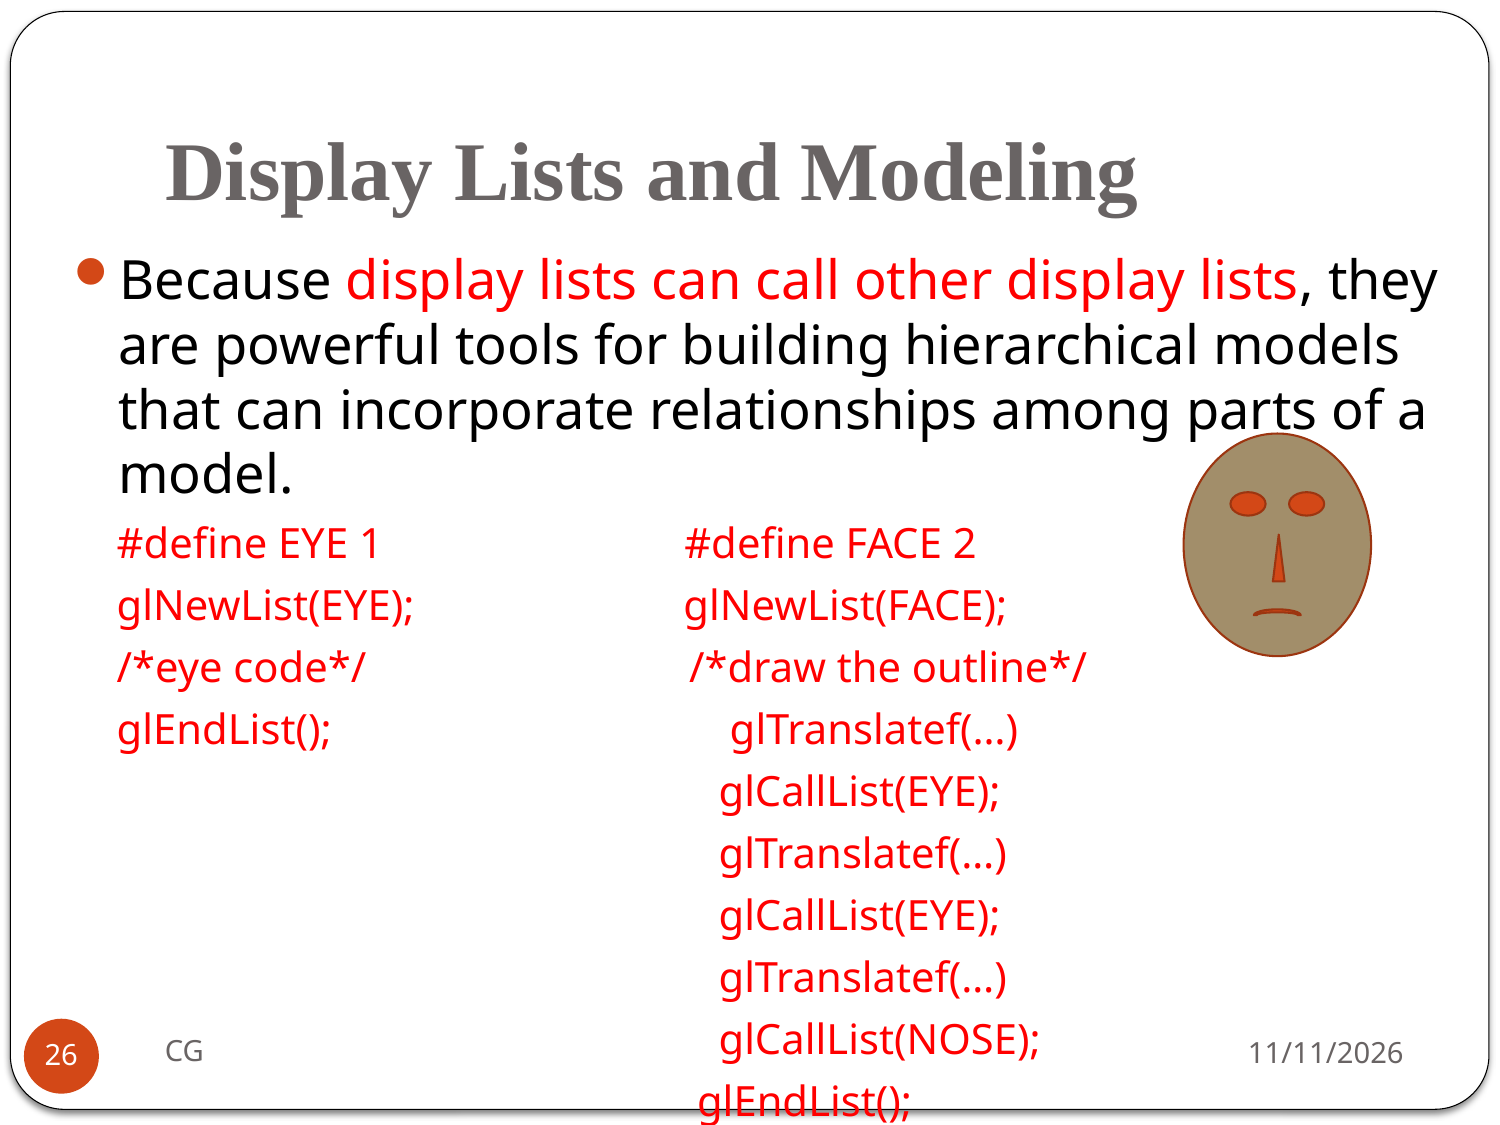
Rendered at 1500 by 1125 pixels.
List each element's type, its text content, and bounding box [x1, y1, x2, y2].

text_box [1229, 491, 1267, 517]
text_box [1252, 608, 1302, 617]
text_box [1288, 491, 1326, 517]
title Display Lists and Modeling [150, 45, 1425, 233]
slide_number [1012, 1015, 1419, 1094]
footer CG [150, 1012, 800, 1088]
slide_number 26 [23, 1018, 99, 1094]
text_box [1271, 533, 1286, 583]
text_box [1182, 432, 1373, 658]
list Because display lists can call other display lists, they are powerful tools for building hierarchical models that can incorporate relationships among parts of a model. #define EYE 1 #define FACE 2 glNewList(EYE); glNewList(FACE); /*eye code*/ /*draw the outline*/ glEndList(); glTranslatef(…) glCallList(EYE); glTranslatef(…) glCallList(EYE); glTranslatef(…) glCallList(NOSE); glEndList(); [58, 237, 1465, 1067]
